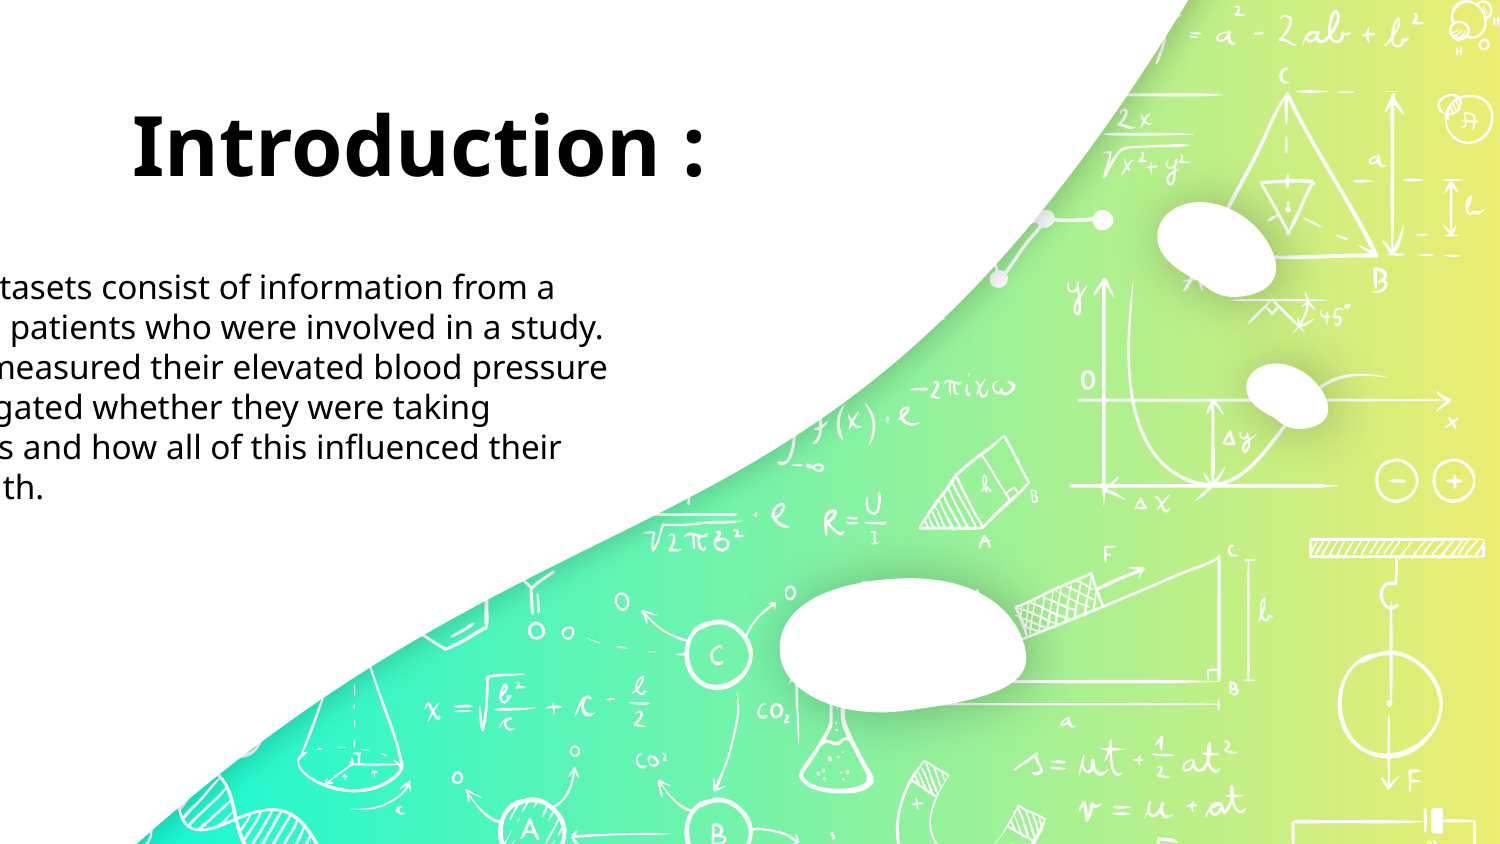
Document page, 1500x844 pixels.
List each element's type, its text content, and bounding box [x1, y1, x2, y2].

text_box [779, 578, 1027, 713]
text_box [1157, 202, 1277, 297]
subtitle Our two datasets consist of information from a total of 100 patients who were involved in a study. The study measured their elevated blood pressure and investigated whether they were taking medications and how all of this influenced their overall health. [0, 248, 634, 525]
title Introduction : [117, 87, 742, 199]
text_box [1246, 363, 1329, 430]
